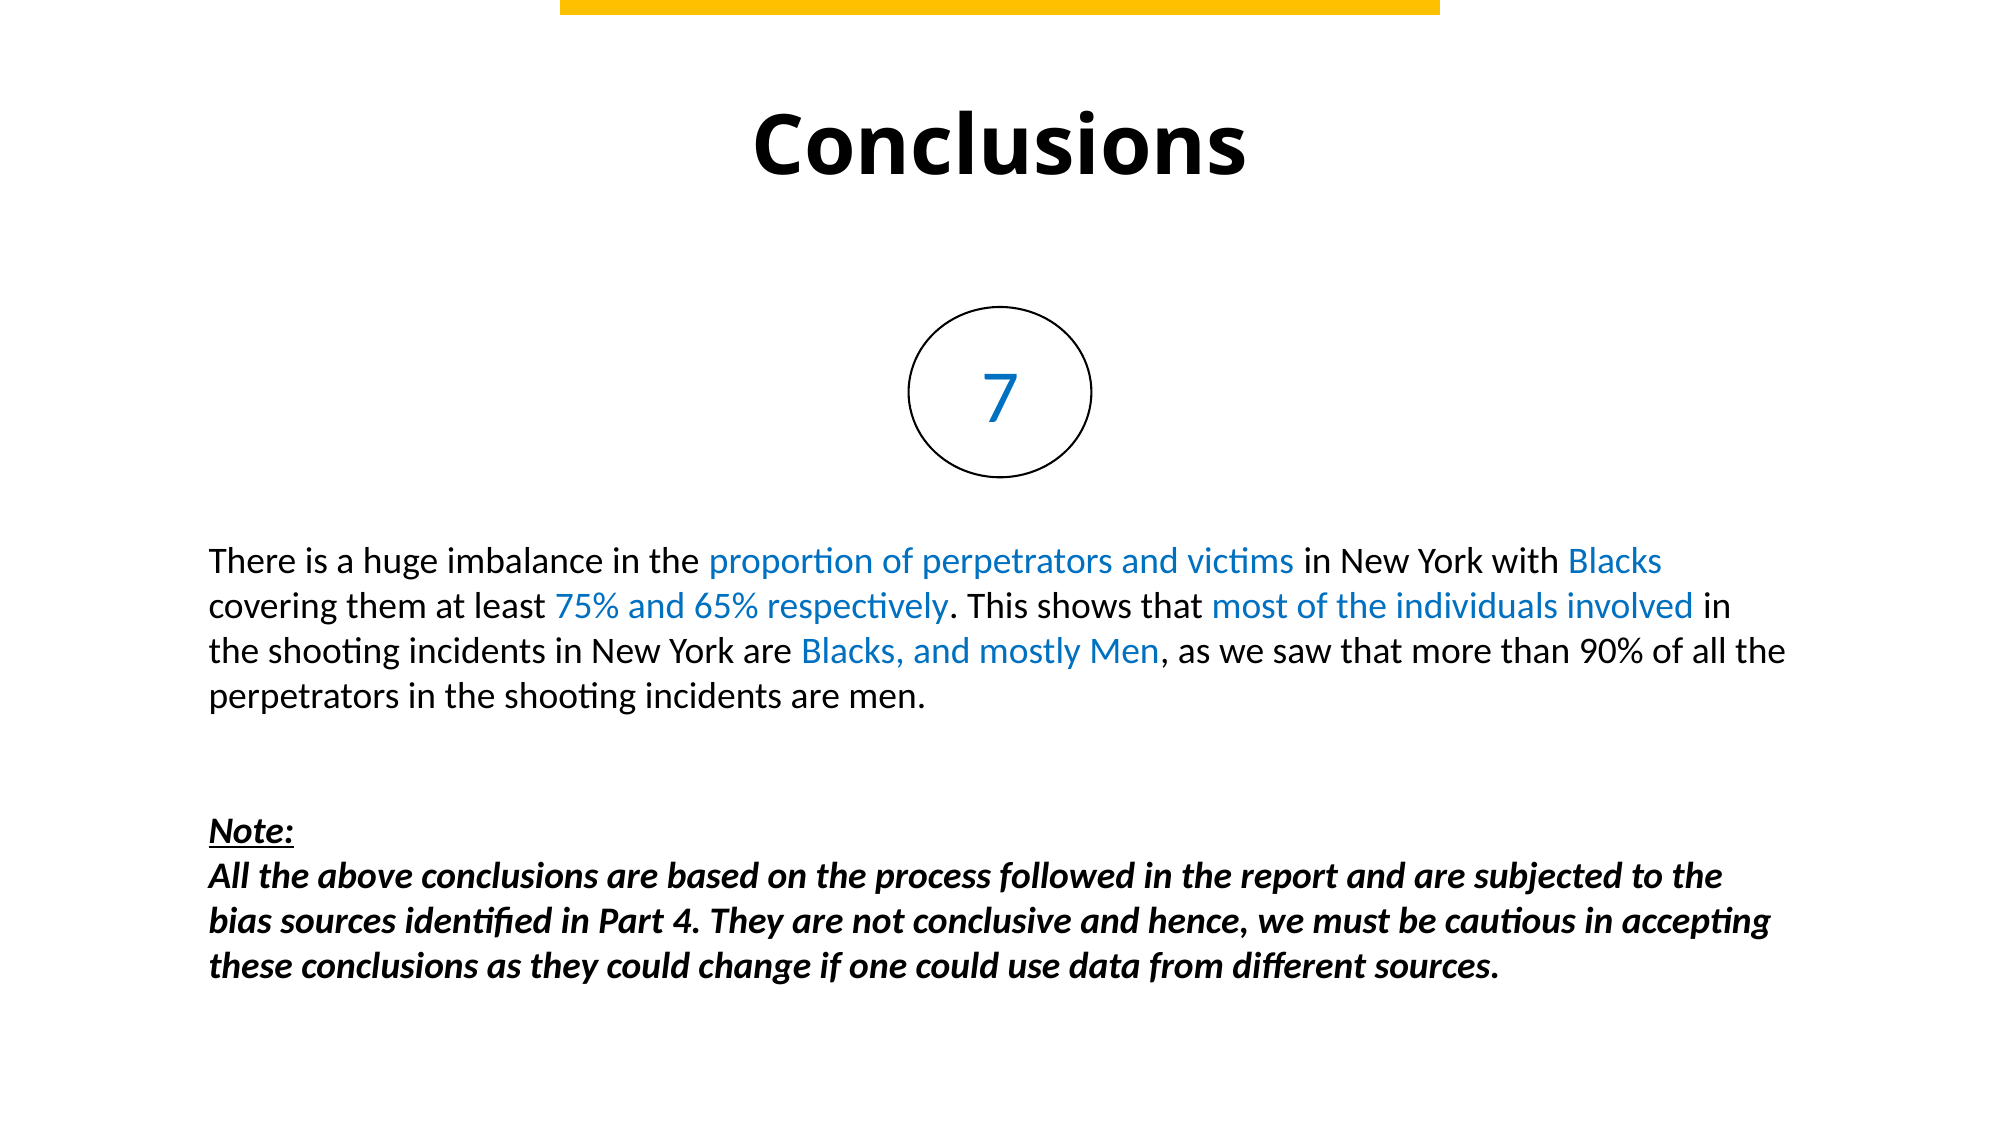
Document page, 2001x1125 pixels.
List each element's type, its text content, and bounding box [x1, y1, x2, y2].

text_box [560, 0, 1440, 15]
title Conclusions [137, 38, 1863, 257]
text_box 7 [907, 305, 1093, 479]
text_box There is a huge imbalance in the proportion of perpetrators and victims in New York with Blacks covering them at least 75% and 65% respectively. This shows that most of the individuals involved in the shooting incidents in New York are Blacks, and mostly Men, as we saw that more than 90% of all the perpetrators in the shooting incidents are men. Note: All the above conclusions are based on the process followed in the report and are subjected to the bias sources identified in Part 4. They are not conclusive and hence, we must be cautious in accepting these conclusions as they could change if one could use data from different sources. [193, 528, 1803, 993]
